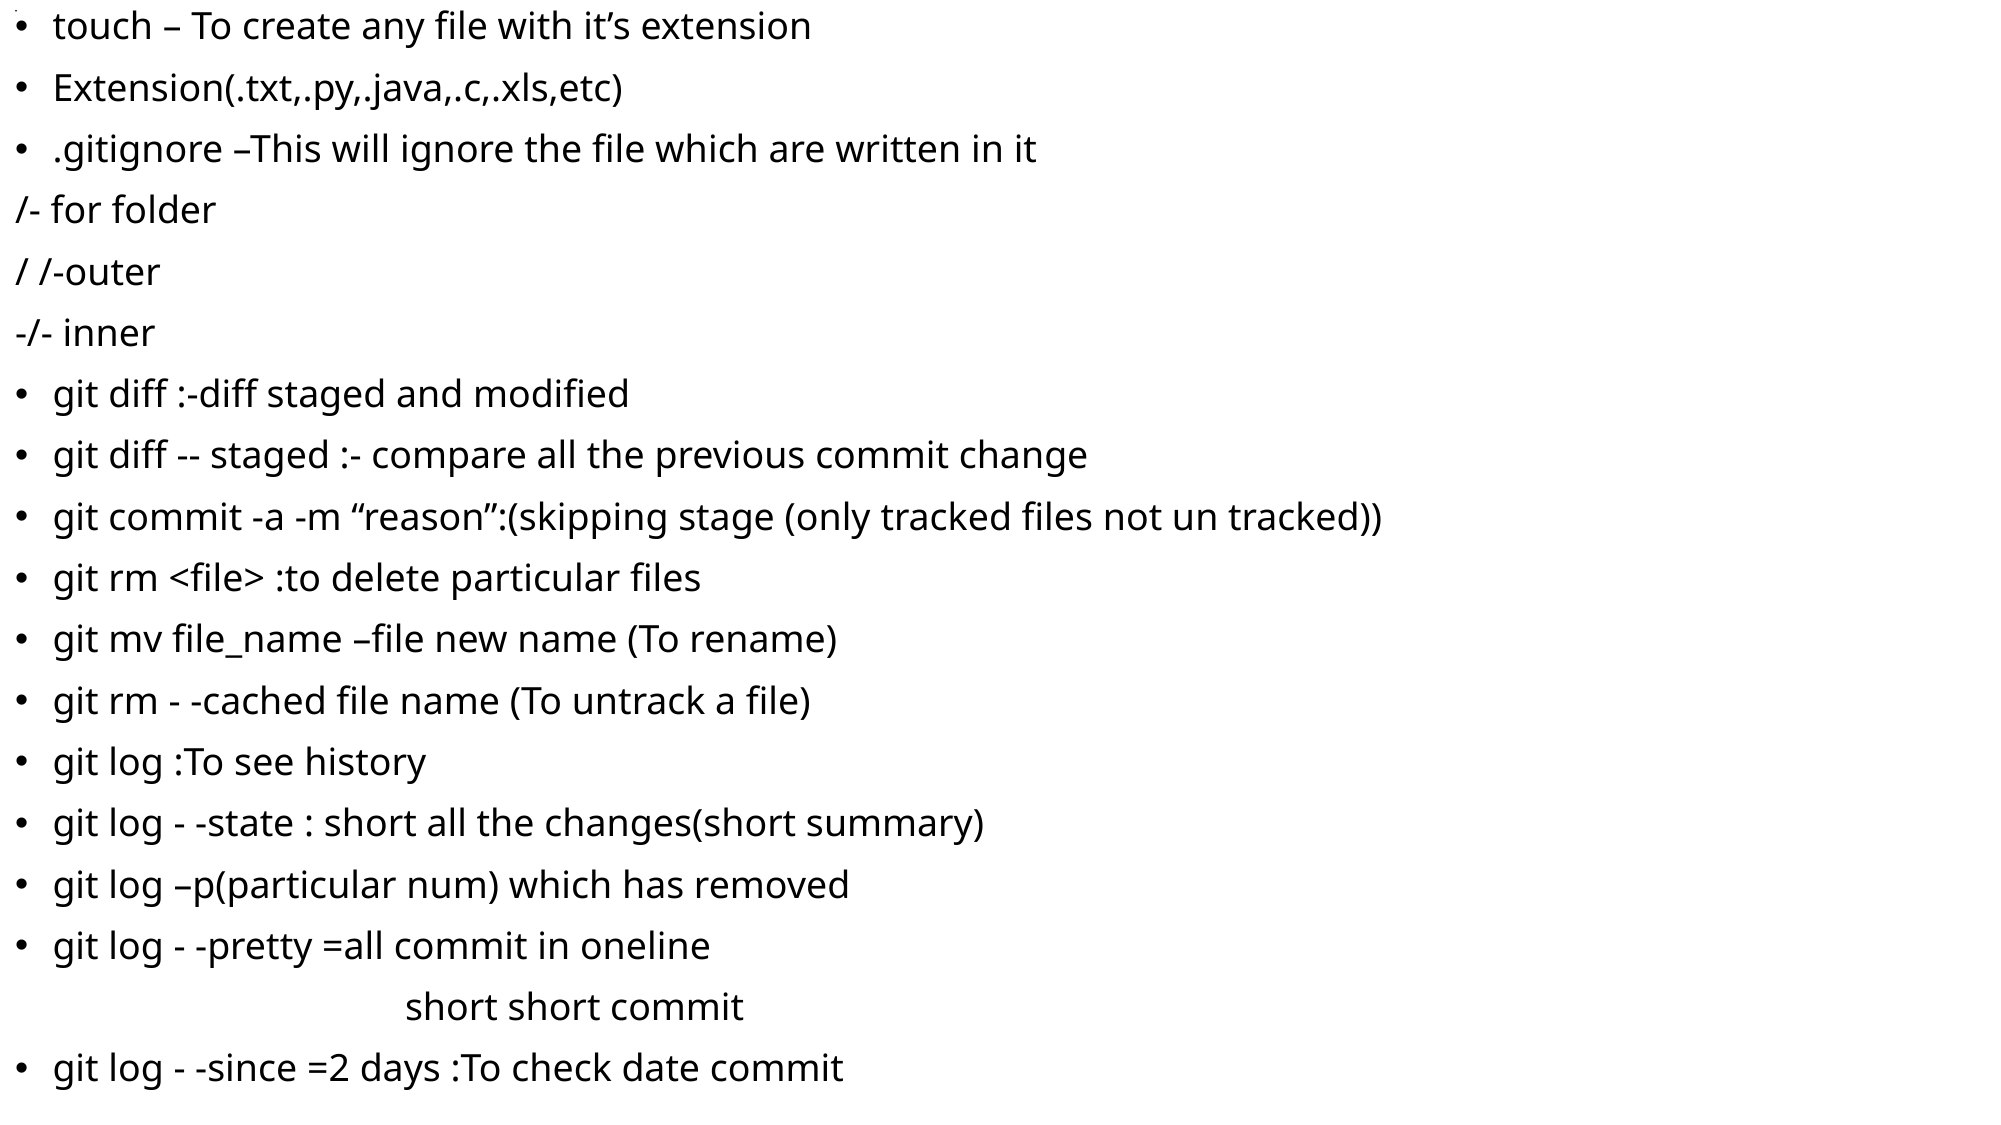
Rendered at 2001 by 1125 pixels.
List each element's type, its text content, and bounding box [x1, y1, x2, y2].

list touch – To create any file with it’s extension Extension(.txt,.py,.java,.c,.xls,etc) .gitignore –This will ignore the file which are written in it /- for folder / /-outer -/- inner git diff :-diff staged and modified git diff -- staged :- compare all the previous commit change git commit -a -m “reason”:(skipping stage (only tracked files not un tracked)) git rm <file> :to delete particular files git mv file_name –file new name (To rename) git rm - -cached file name (To untrack a file) git log :To see history git log - -state : short all the changes(short summary) git log –p(particular num) which has removed git log - -pretty =all commit in oneline short short commit git log - -since =2 days :To check date commit [0, 0, 2000, 1125]
